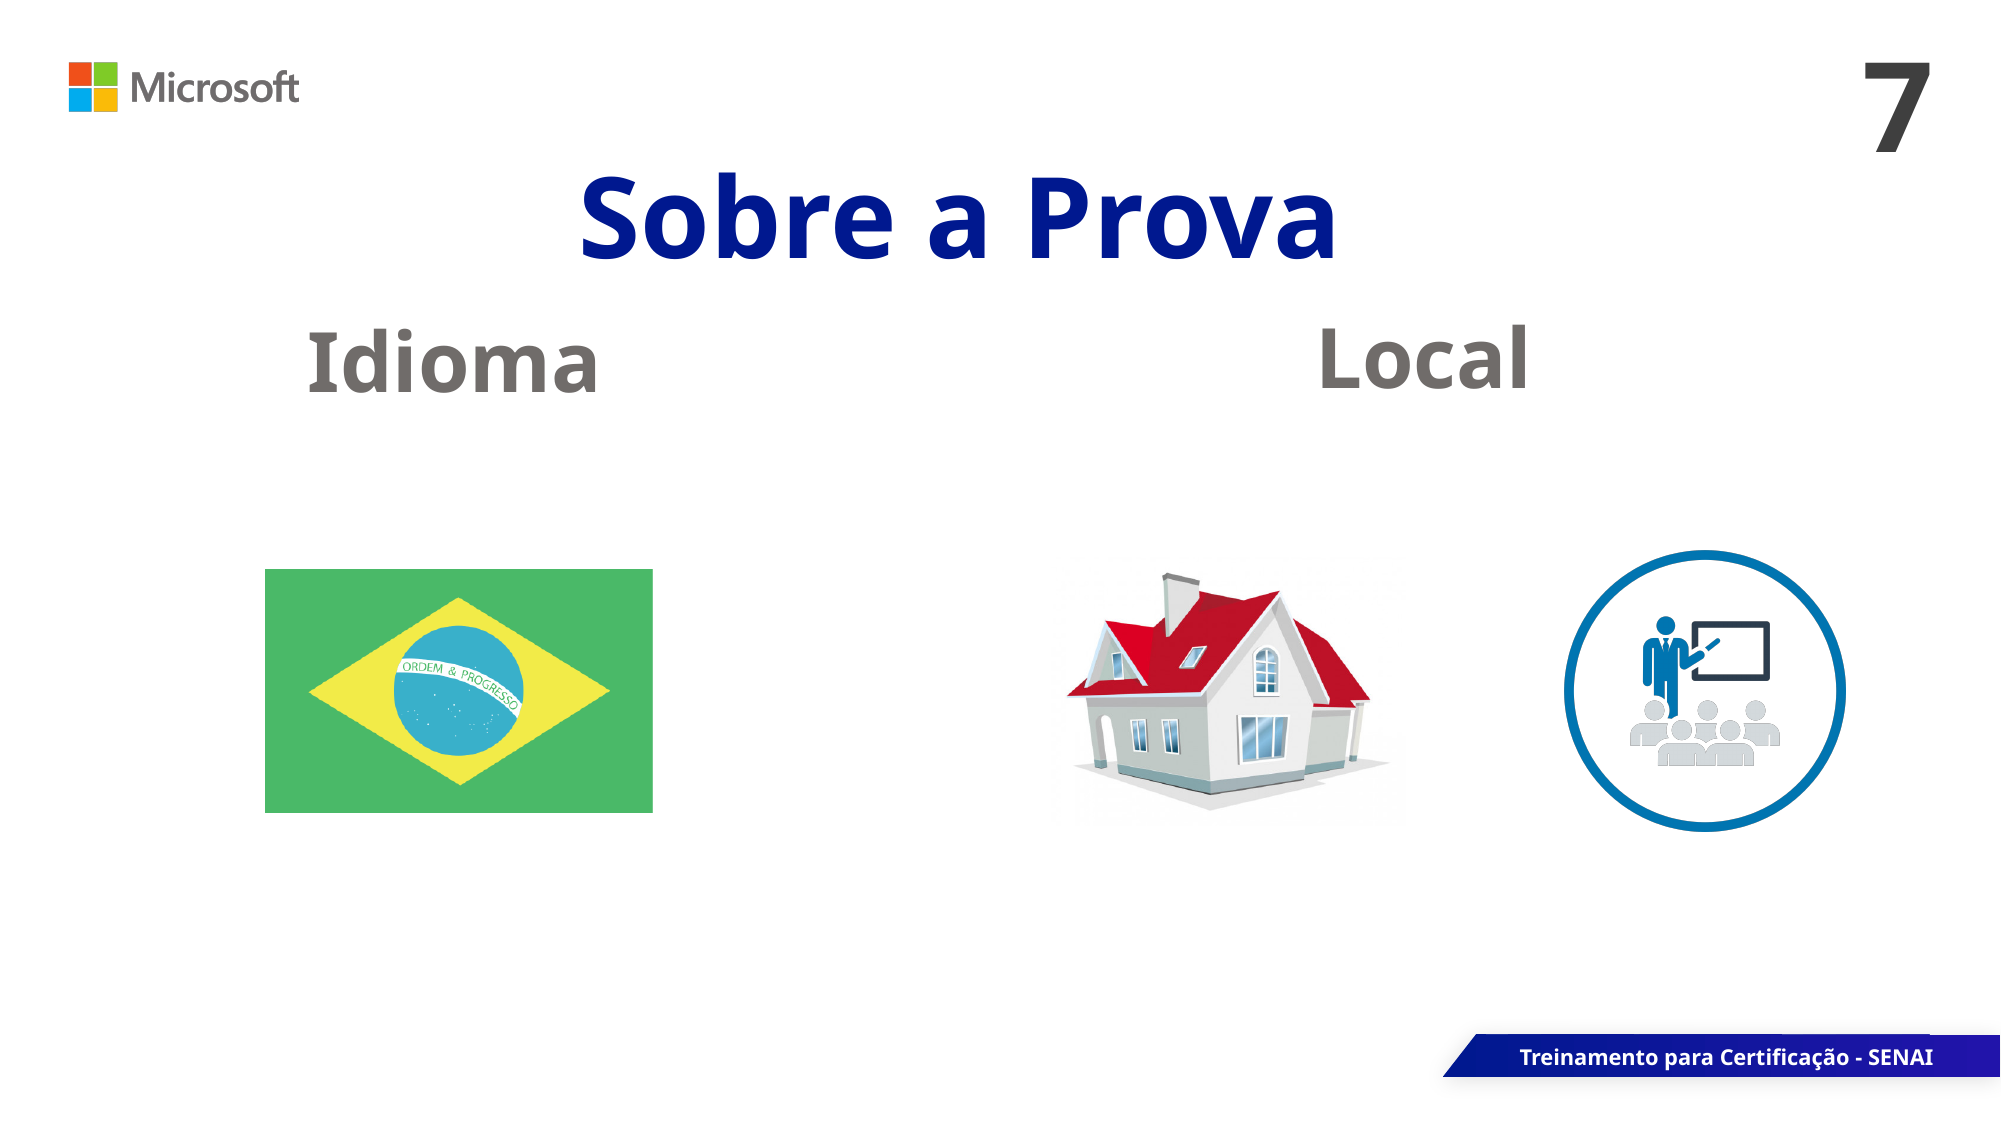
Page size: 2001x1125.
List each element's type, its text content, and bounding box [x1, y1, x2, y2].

picture [265, 569, 668, 814]
text_box Sobre a Prova [466, 138, 1455, 289]
text_box Idioma [174, 301, 736, 417]
picture [68, 0, 299, 202]
picture [1051, 556, 1406, 826]
picture [1559, 545, 1851, 838]
text_box Local [1143, 297, 1705, 413]
